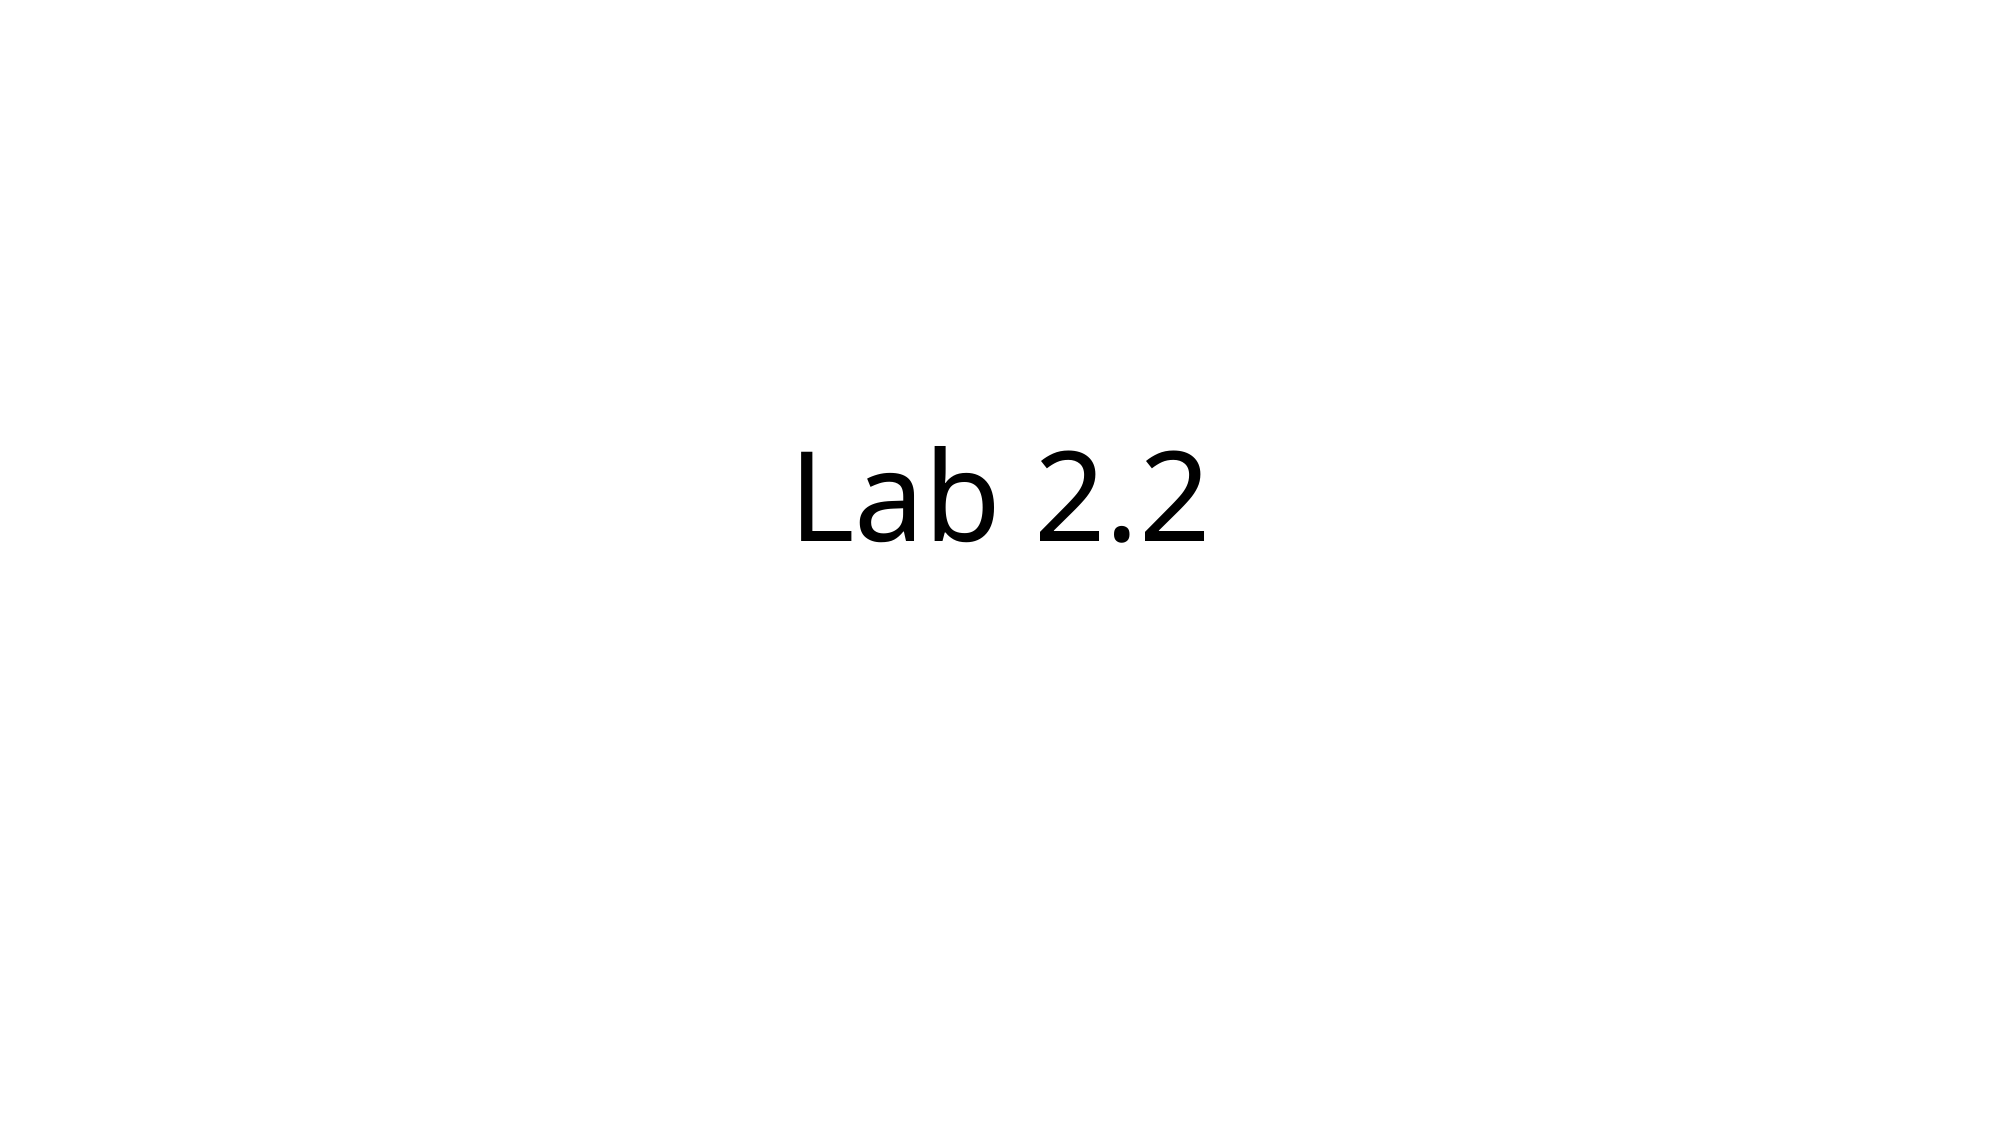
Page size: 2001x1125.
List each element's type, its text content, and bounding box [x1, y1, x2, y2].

title Lab 2.2 [249, 184, 1750, 576]
